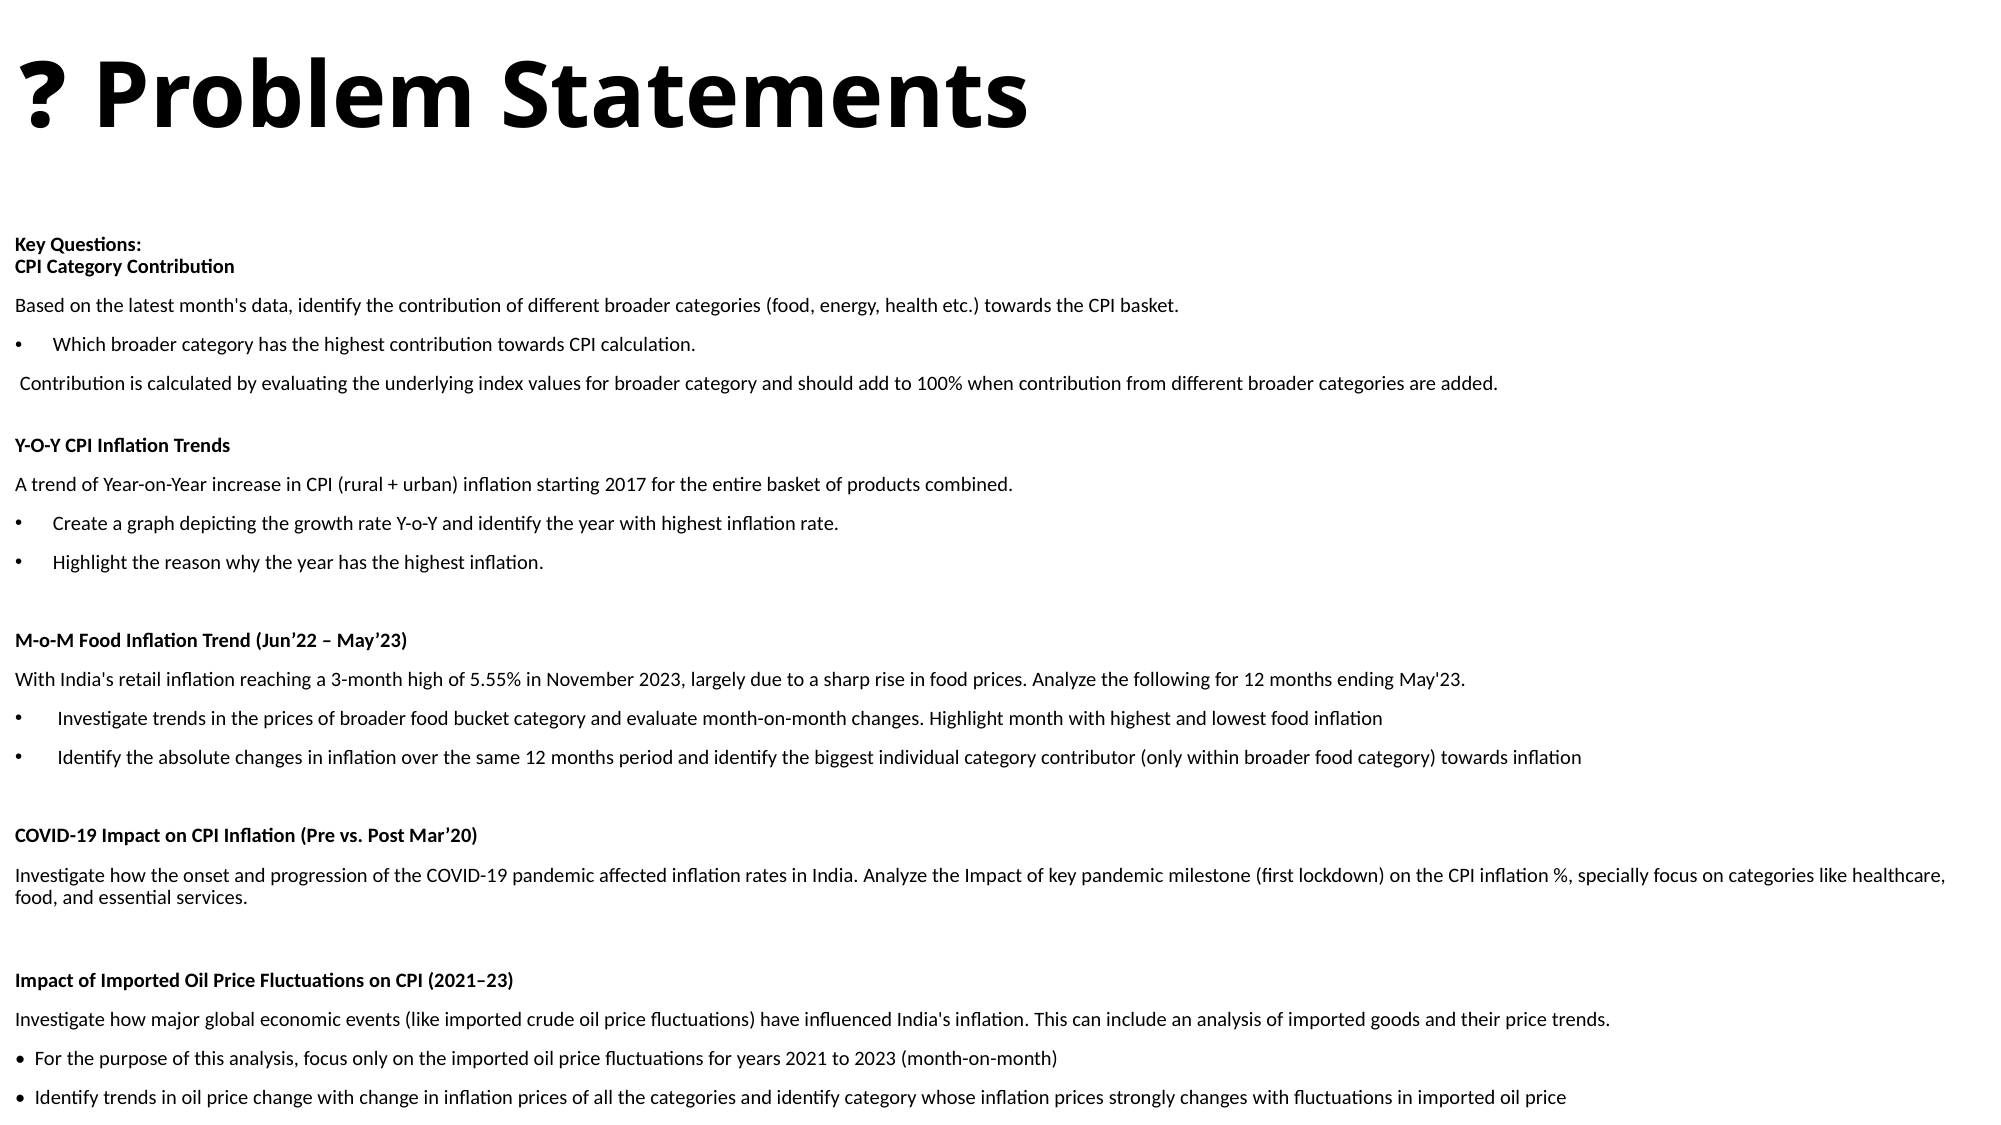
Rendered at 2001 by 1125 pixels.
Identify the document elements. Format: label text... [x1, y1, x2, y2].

list Key Questions⁠: CPI Category Contribution Based on the latest month's data, identify the contribution of different broader categories (food, energy, health etc.) towards the CPI basket. ⁠Which broader category has the highest contribution towards CPI calculation. Contribution is calculated by evaluating the underlying index values for broader category and should add to 100% when contribution from different broader categories are added. Y-O-Y CPI Inflation Trends A trend of Year-on-Year increase in CPI (rural + urban) inflation starting 2017 for the entire basket of products combined. ⁠Create a graph depicting the growth rate Y-o-Y and identify the year with highest inflation rate. ⁠Highlight the reason why the year has the highest inflation. M-o-M Food Inflation Trend (Jun’22 – May’23) With India's retail inflation reaching a 3-month high of 5.55% in November 2023, largely due to a sharp rise in food prices. Analyze the following for 12 months ending May'23. ⁠Investigate trends in the prices of broader food bucket category and evaluate month-on-month changes. Highlight month with highest and lowest food inflation ⁠Identify the absolute changes in inflation over the same 12 months period and identify the biggest individual category contributor (only within broader food category) towards inflation COVID-19 Impact on CPI Inflation (Pre vs. Post Mar’20) Investigate how the onset and progression of the COVID-19 pandemic affected inflation rates in India. Analyze the Impact of key pandemic milestone (first lockdown) on the CPI inflation %, specially focus on categories like healthcare, food, and essential services. Impact of Imported Oil Price Fluctuations on CPI (2021–23) Investigate how major global economic events (like imported crude oil price fluctuations) have influenced India's inflation. This can include an analysis of imported goods and their price trends. • ⁠For the purpose of this analysis, focus only on the imported oil price fluctuations for years 2021 to 2023 (month-on-month) • ⁠Identify trends in oil price change with change in inflation prices of all the categories and identify category whose inflation prices strongly changes with fluctuations in imported oil price [0, 226, 2000, 1125]
title ❓ Problem Statements [0, 0, 2000, 195]
